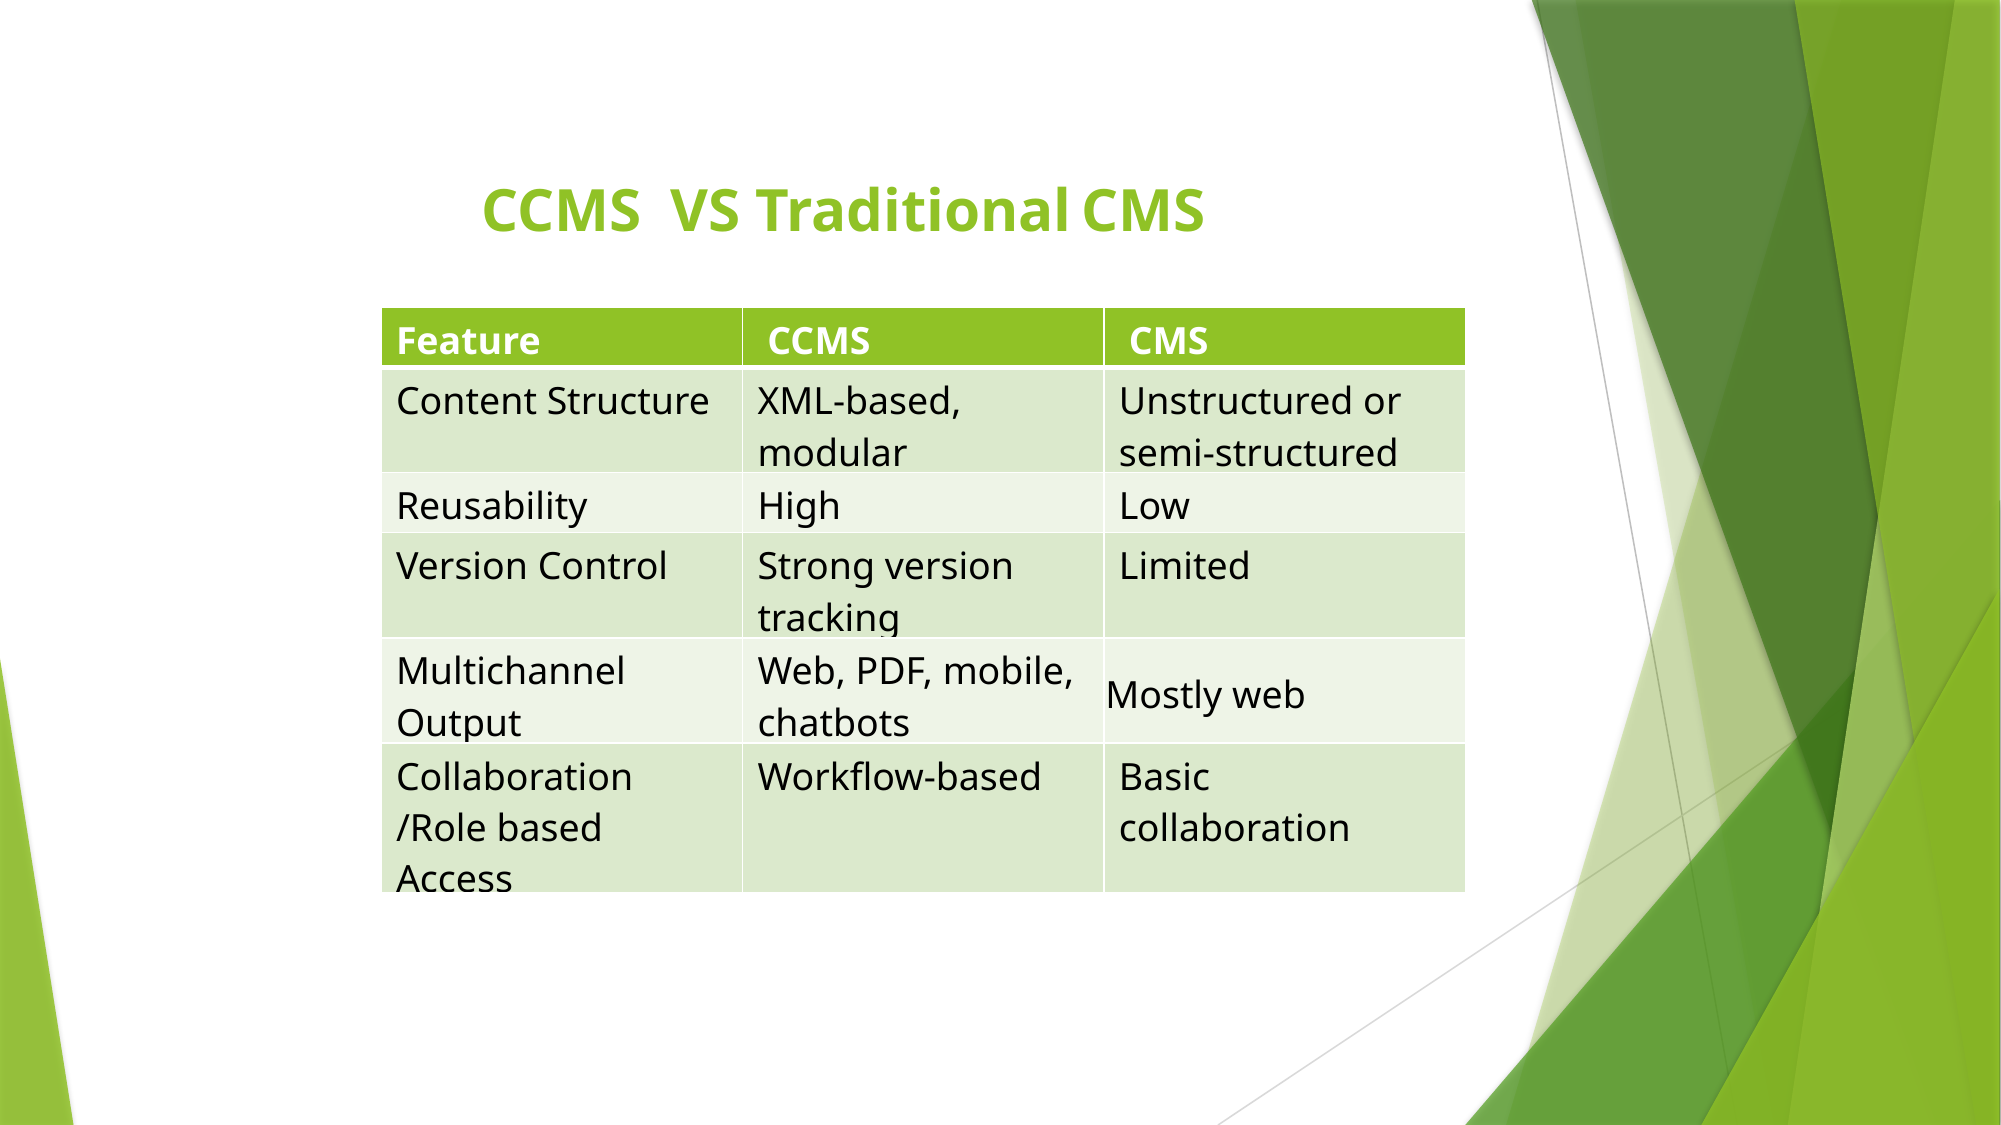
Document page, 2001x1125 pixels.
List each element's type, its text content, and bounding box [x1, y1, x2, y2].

table_header Feature [382, 308, 742, 365]
table_cell Mostly web [1105, 639, 1465, 742]
table_cell Multichannel Output [382, 639, 742, 742]
table_header CMS [1105, 308, 1465, 365]
table_cell High [743, 473, 1103, 532]
table_cell Limited [1105, 533, 1465, 637]
table_cell Version Control [382, 533, 742, 637]
table_cell Strong version tracking [743, 533, 1103, 637]
table_cell Low [1105, 473, 1465, 532]
table_cell Reusability [382, 473, 742, 532]
table_cell Basic collaboration [1105, 744, 1465, 892]
table_cell Collaboration /Role based Access [382, 744, 742, 892]
table_cell Unstructured or semi-structured [1105, 370, 1465, 472]
table_cell Workflow-based [743, 744, 1103, 892]
table_cell Content Structure [382, 370, 742, 472]
table_cell Web, PDF, mobile, chatbots [743, 639, 1103, 742]
text_box CCMS VS Traditional CMS [317, 154, 1370, 250]
table_cell XML-based, modular [743, 370, 1103, 472]
table_header CCMS [743, 308, 1103, 365]
